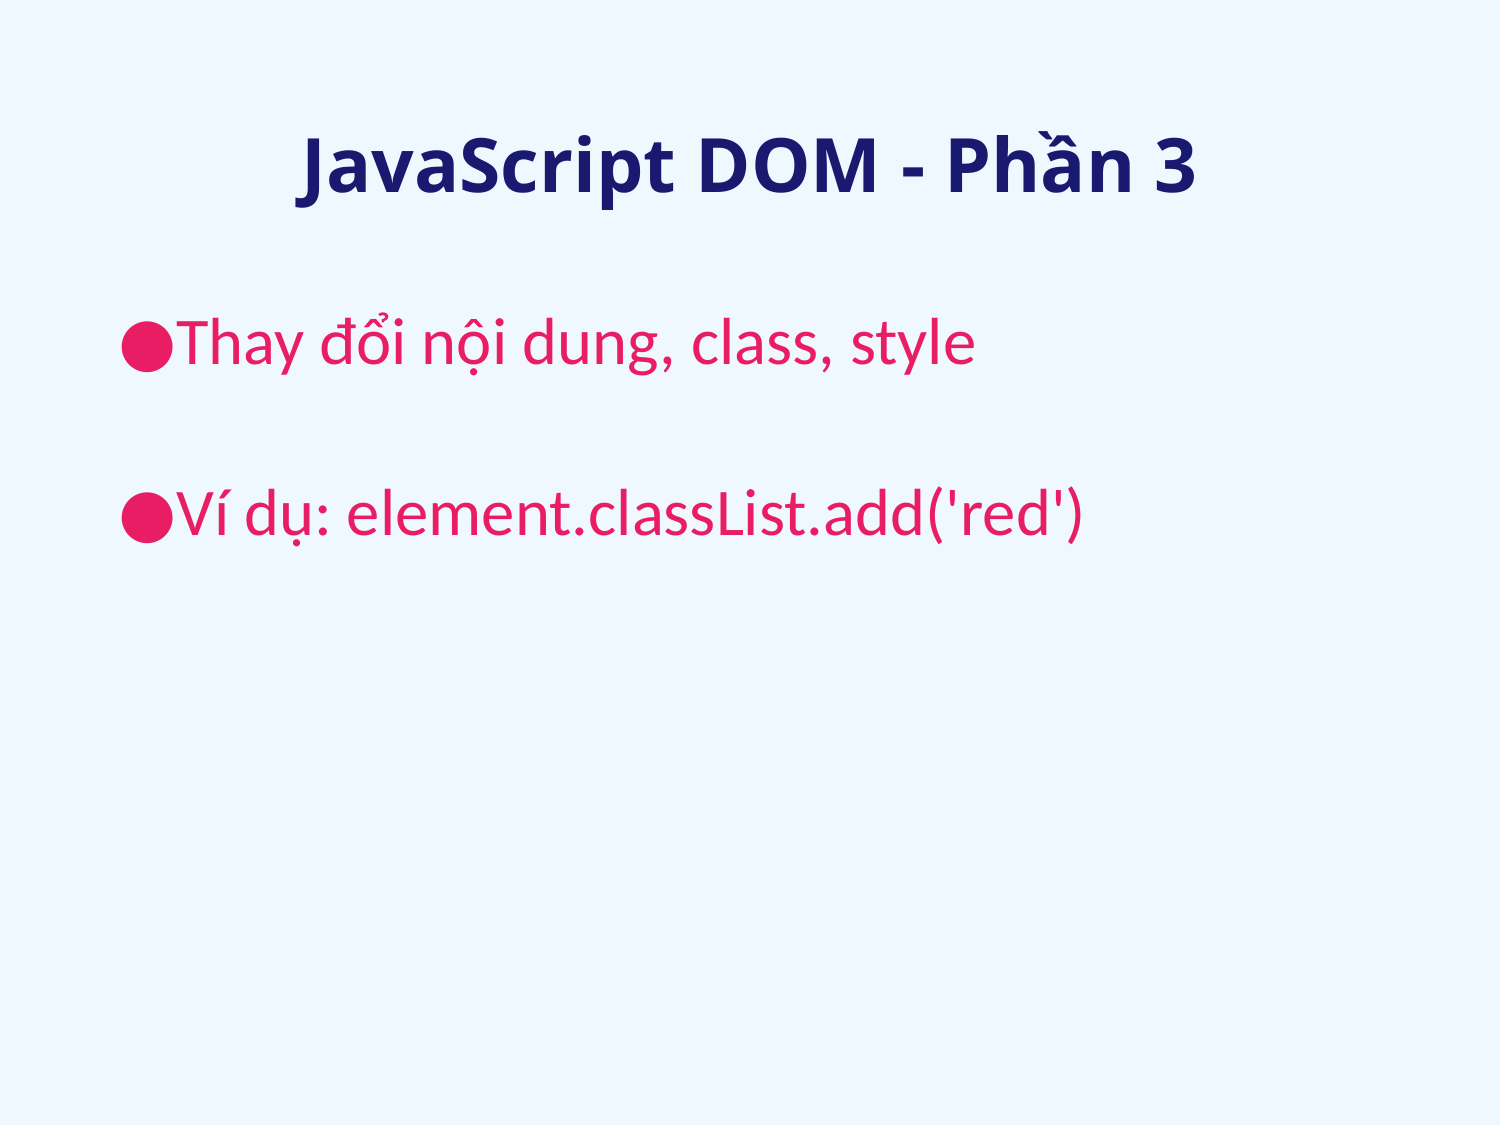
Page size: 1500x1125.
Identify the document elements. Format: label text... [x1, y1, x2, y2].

title JavaScript DOM - Phần 3 [103, 59, 1397, 278]
list Thay đổi nội dung, class, style Ví dụ: element.classList.add('red') [103, 299, 1397, 1014]
